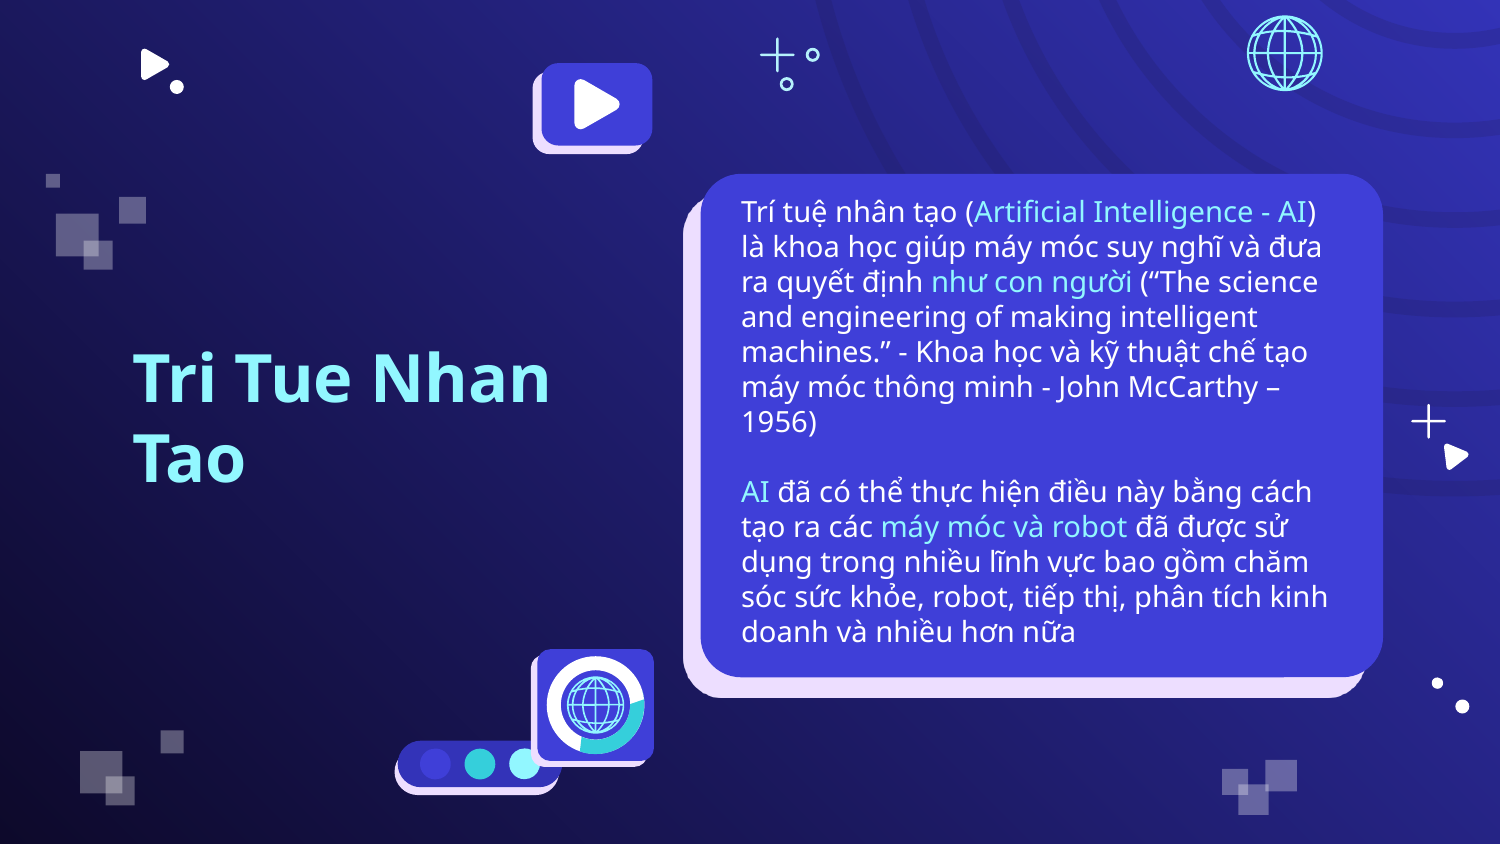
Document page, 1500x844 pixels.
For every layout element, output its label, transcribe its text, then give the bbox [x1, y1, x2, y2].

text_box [532, 62, 653, 155]
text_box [530, 648, 655, 768]
text_box [169, 79, 184, 94]
text_box [700, 173, 1384, 678]
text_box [394, 740, 563, 796]
title Tri Tue Nhan Tao [116, 330, 569, 502]
list Trí tuệ nhân tạo (Artificial Intelligence - AI) là khoa học giúp máy móc suy nghĩ và đưa ra quyết định như con người (“The science and engineering of making intelligent machines.” - Khoa học và kỹ thuật chế tạo máy móc thông minh - John McCarthy – 1956) AI đã có thể thực hiện điều này bằng cách tạo ra các máy móc và robot đã được sử dụng trong nhiều lĩnh vực bao gồm chăm sóc sức khỏe, robot, tiếp thị, phân tích kinh doanh và nhiều hơn nữa [725, 227, 1358, 650]
